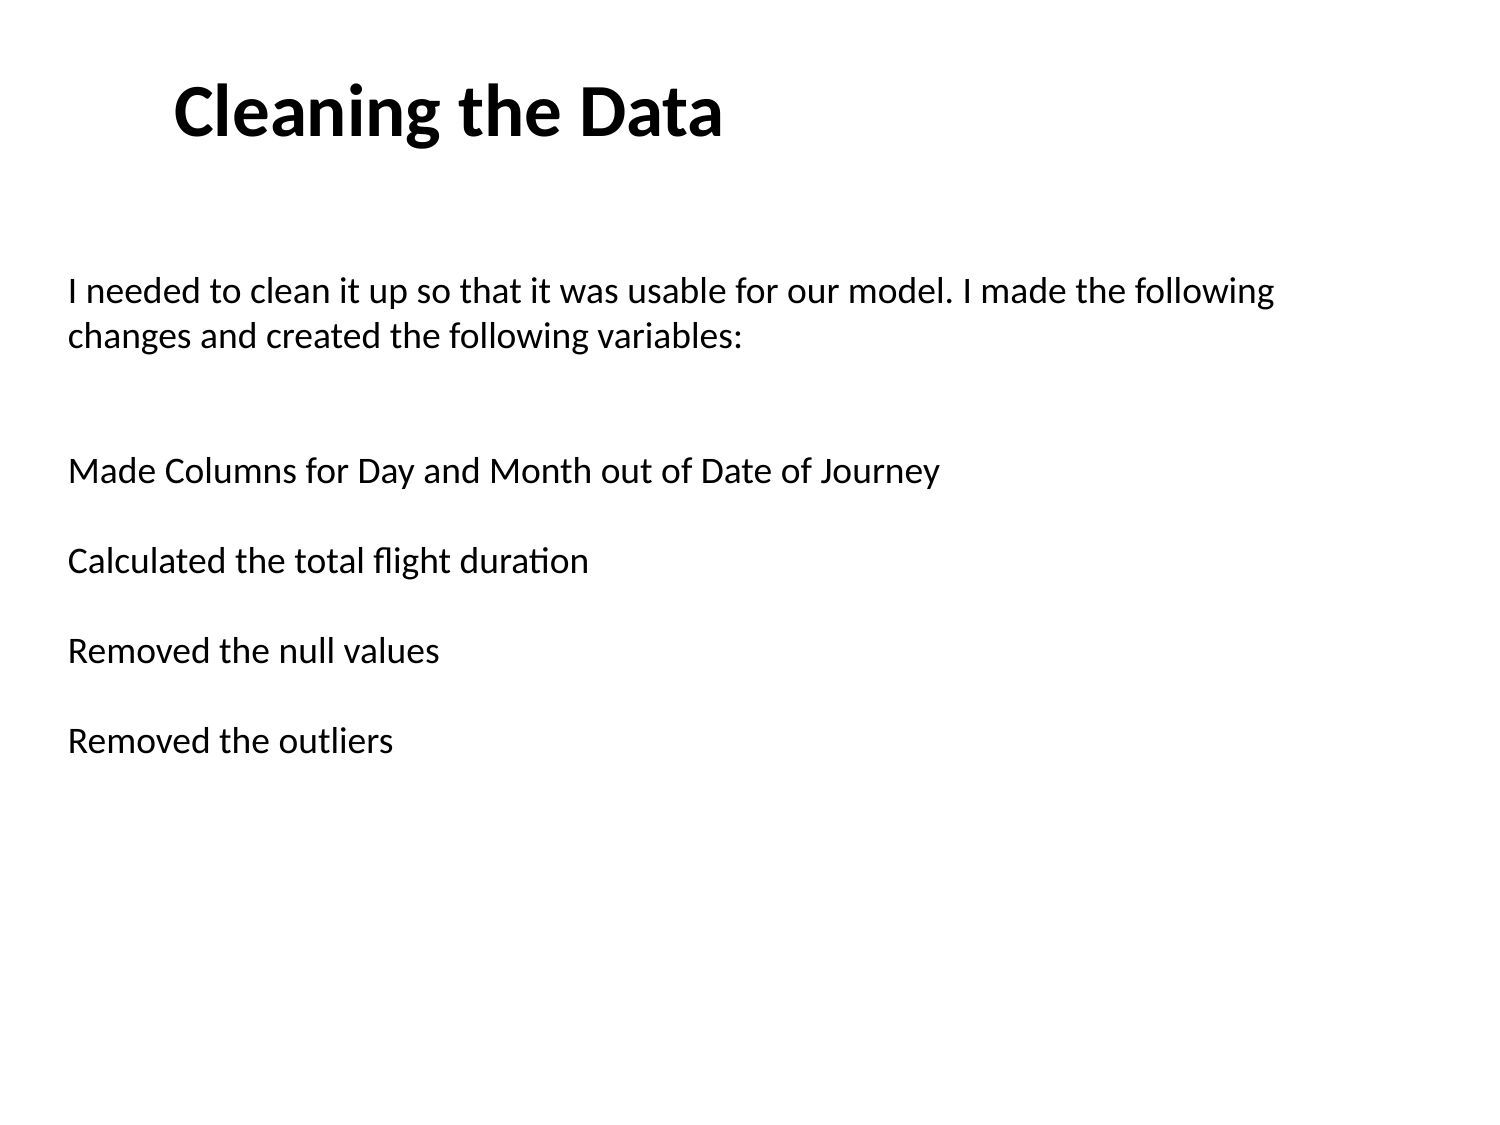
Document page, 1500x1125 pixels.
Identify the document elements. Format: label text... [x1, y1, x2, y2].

text_box Cleaning the Data [159, 54, 964, 160]
text_box I needed to clean it up so that it was usable for our model. I made the following changes and created the following variables: Made Columns for Day and Month out of Date of Journey Calculated the total flight duration Removed the null values Removed the outliers [53, 259, 1388, 859]
